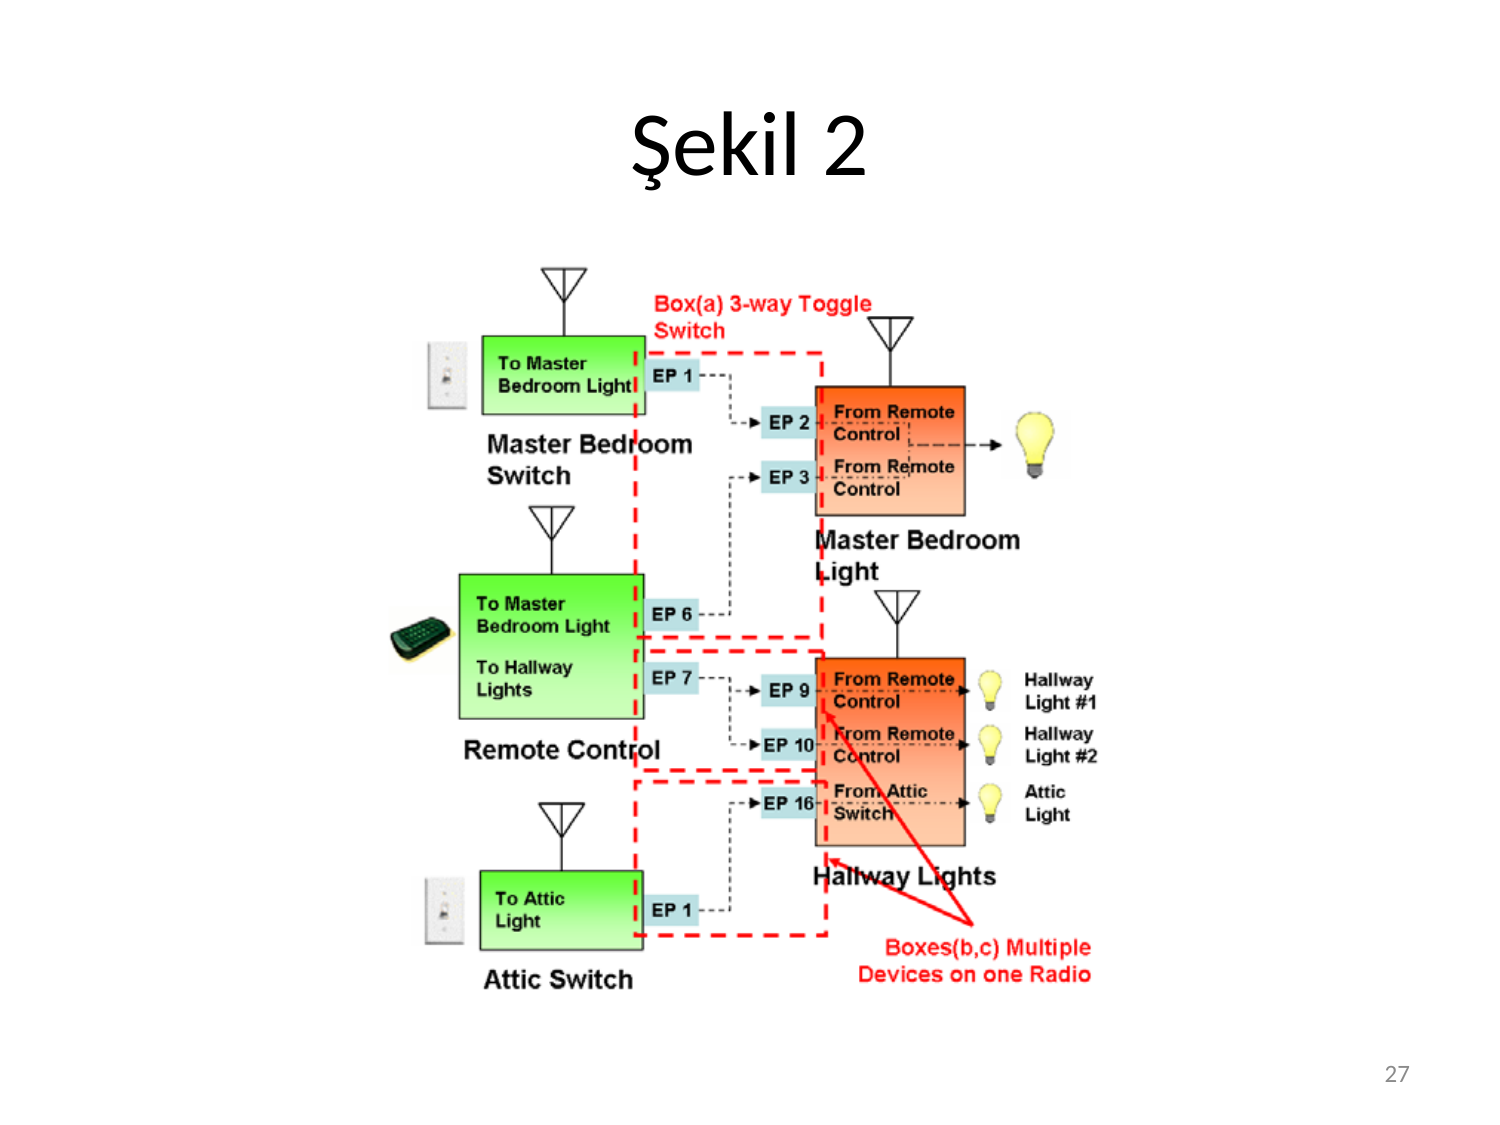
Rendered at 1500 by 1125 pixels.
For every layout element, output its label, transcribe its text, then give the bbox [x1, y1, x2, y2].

slide_number 27 [1074, 1042, 1425, 1103]
title Şekil 2 [75, 45, 1425, 233]
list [385, 262, 1115, 1006]
